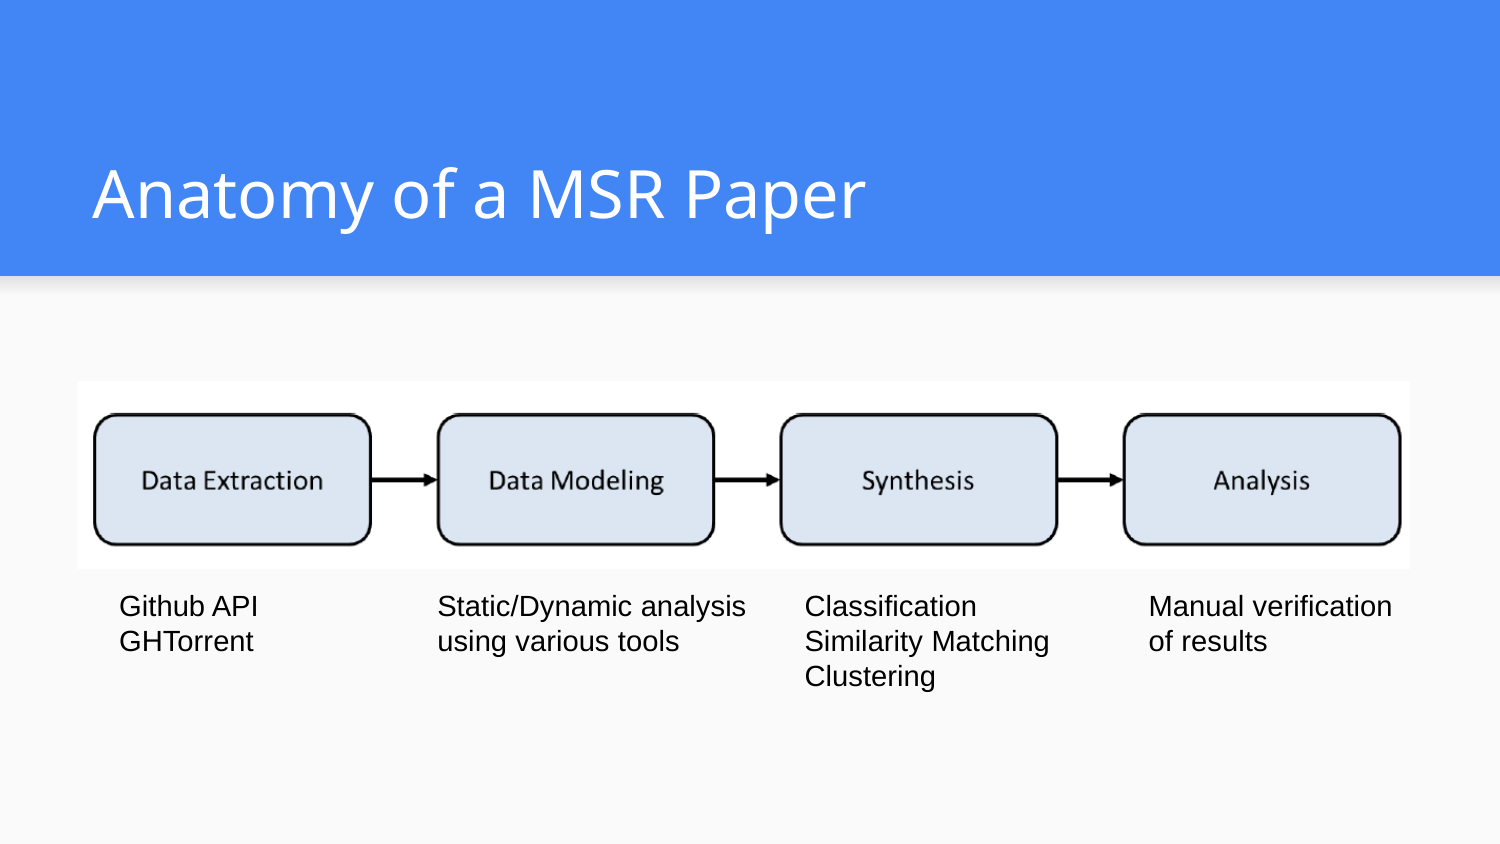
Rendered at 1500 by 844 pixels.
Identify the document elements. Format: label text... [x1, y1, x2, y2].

text_box Github API GHTorrent [104, 579, 275, 665]
picture [77, 380, 1411, 569]
text_box Manual verification of results [1134, 579, 1408, 665]
text_box Static/Dynamic analysis using various tools [422, 579, 763, 665]
text_box Classification Similarity Matching Clustering [789, 579, 1066, 700]
title Anatomy of a MSR Paper [77, 121, 1427, 248]
